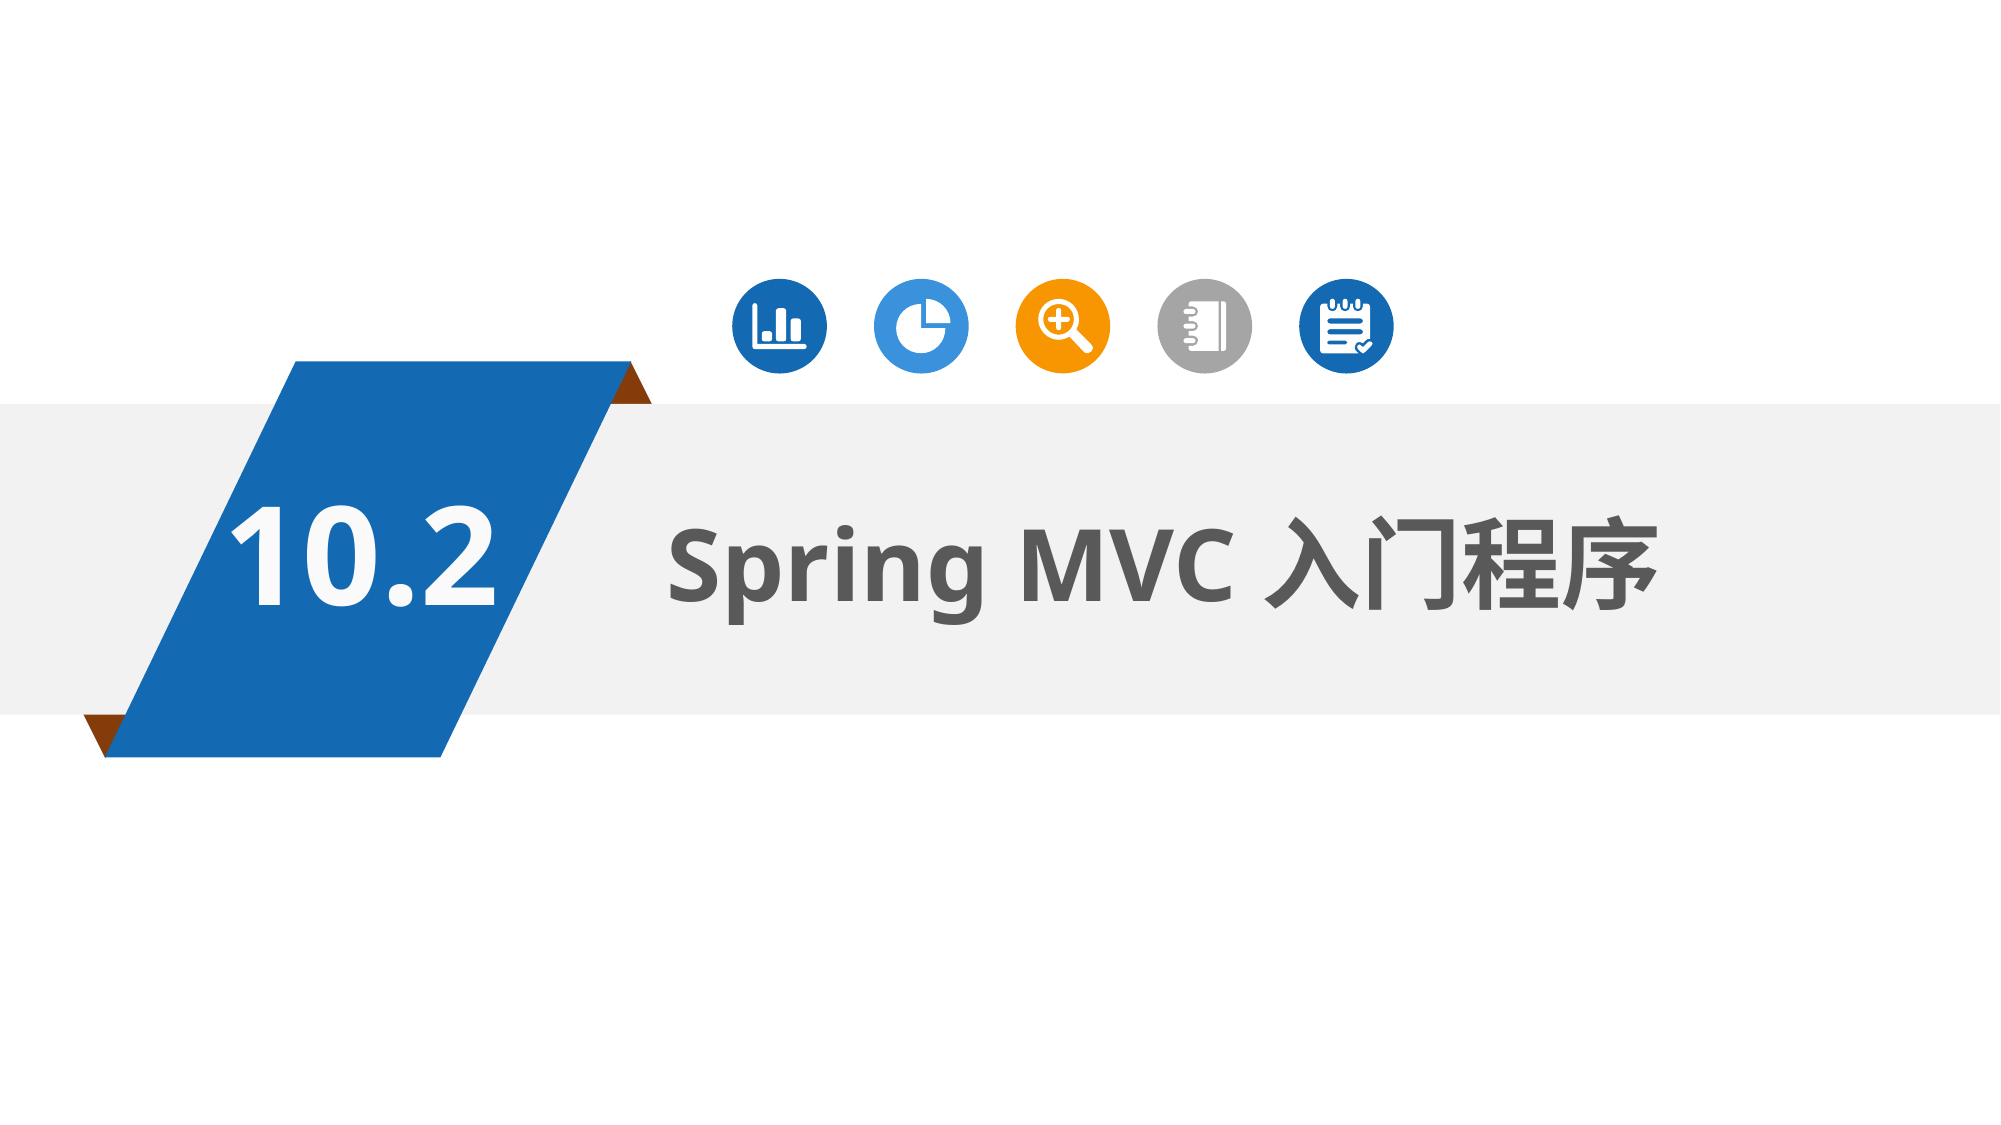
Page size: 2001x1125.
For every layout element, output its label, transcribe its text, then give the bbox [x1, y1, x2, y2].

text_box Spring MVC入门程序 [651, 494, 1799, 630]
text_box 10.2 [208, 460, 537, 641]
